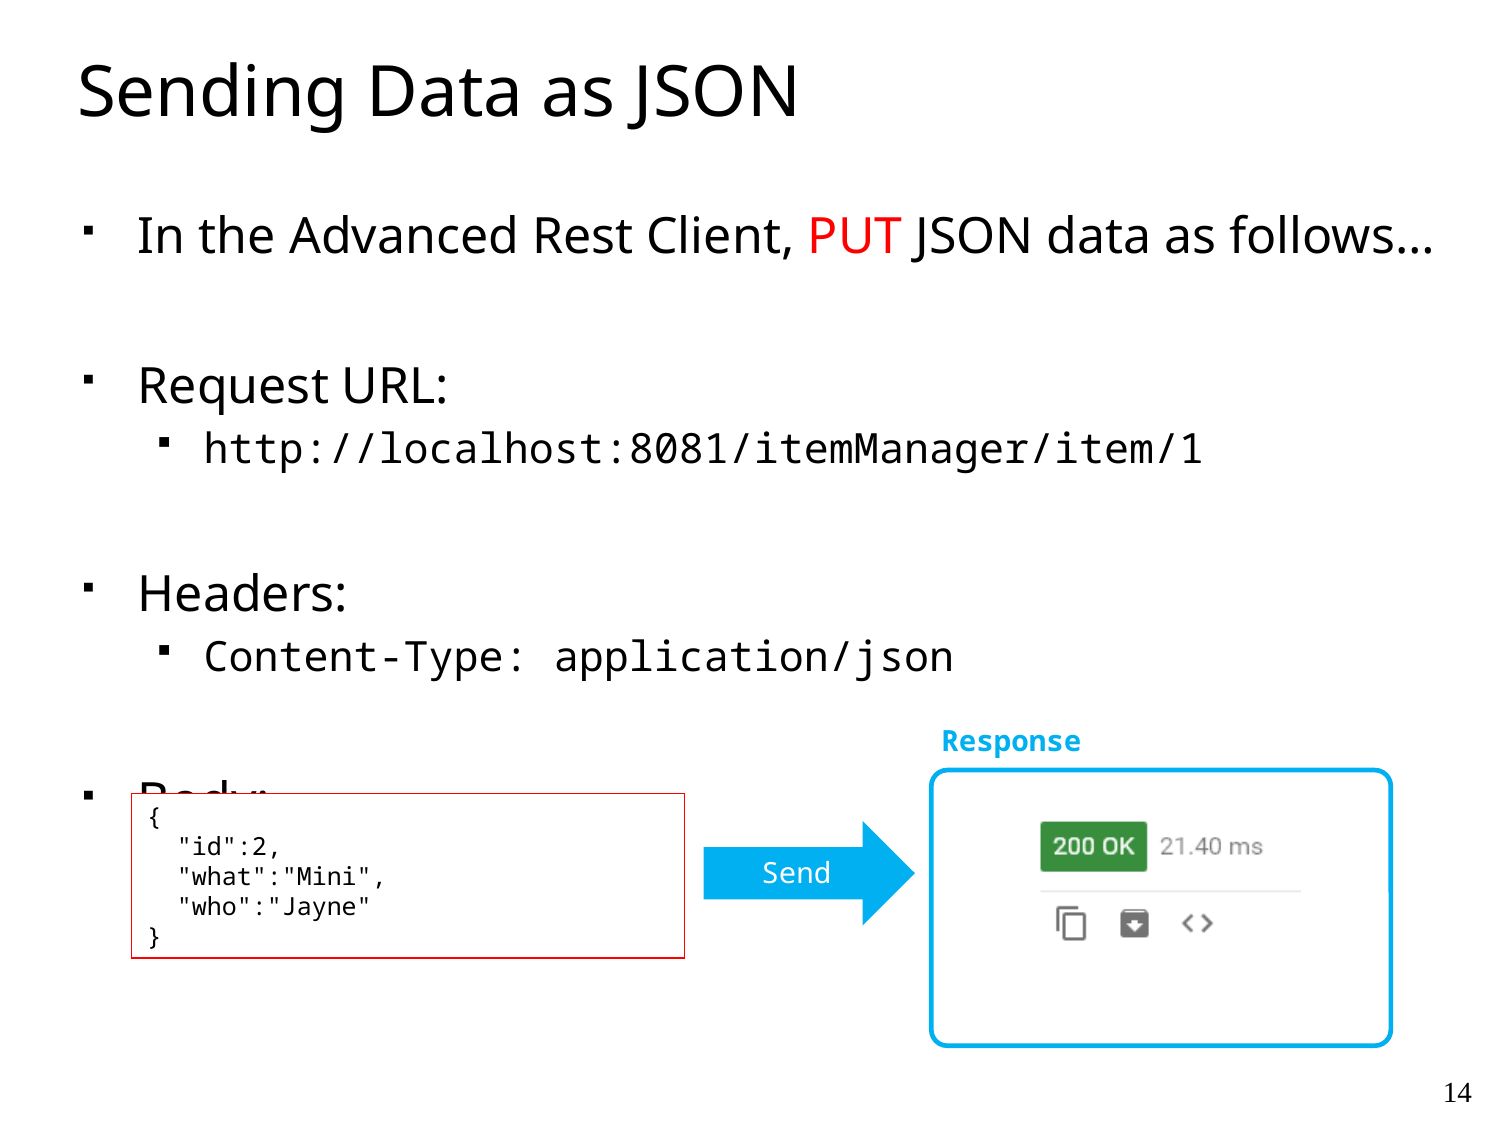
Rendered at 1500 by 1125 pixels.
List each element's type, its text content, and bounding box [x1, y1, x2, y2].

text_box { "id":2, "what":"Mini", "who":"Jayne" } [131, 793, 685, 959]
title Sending Data as JSON [61, 24, 1465, 139]
text_box Send [703, 820, 916, 926]
text_box Response [926, 714, 1097, 765]
picture [1032, 810, 1301, 984]
footer 14 [1417, 1040, 1497, 1117]
list In the Advanced Rest Client, PUT JSON data as follows… Request URL: http://localhost:8081/itemManager/item/1 Headers: Content-Type: application/json Body: [66, 196, 1460, 1007]
text_box [931, 770, 1391, 1046]
